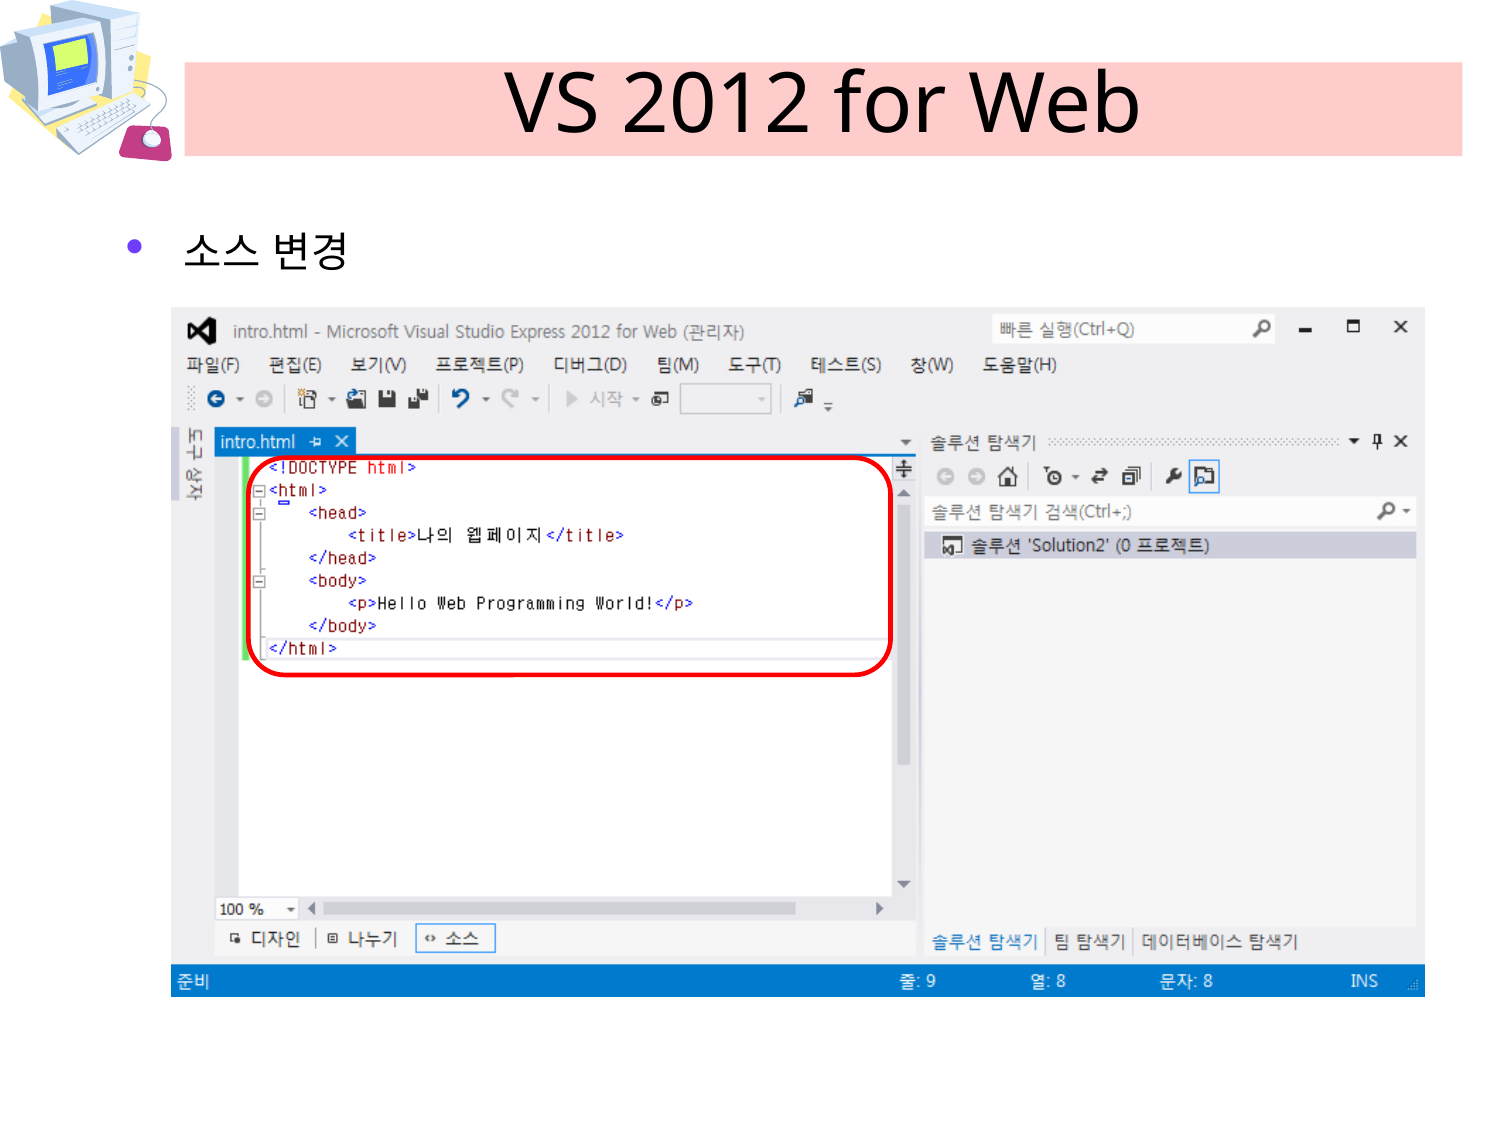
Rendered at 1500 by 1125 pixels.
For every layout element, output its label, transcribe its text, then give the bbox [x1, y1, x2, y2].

title VS 2012 for Web [184, 62, 1463, 157]
picture [171, 307, 1425, 997]
list 소스 변경 [112, 218, 1460, 900]
